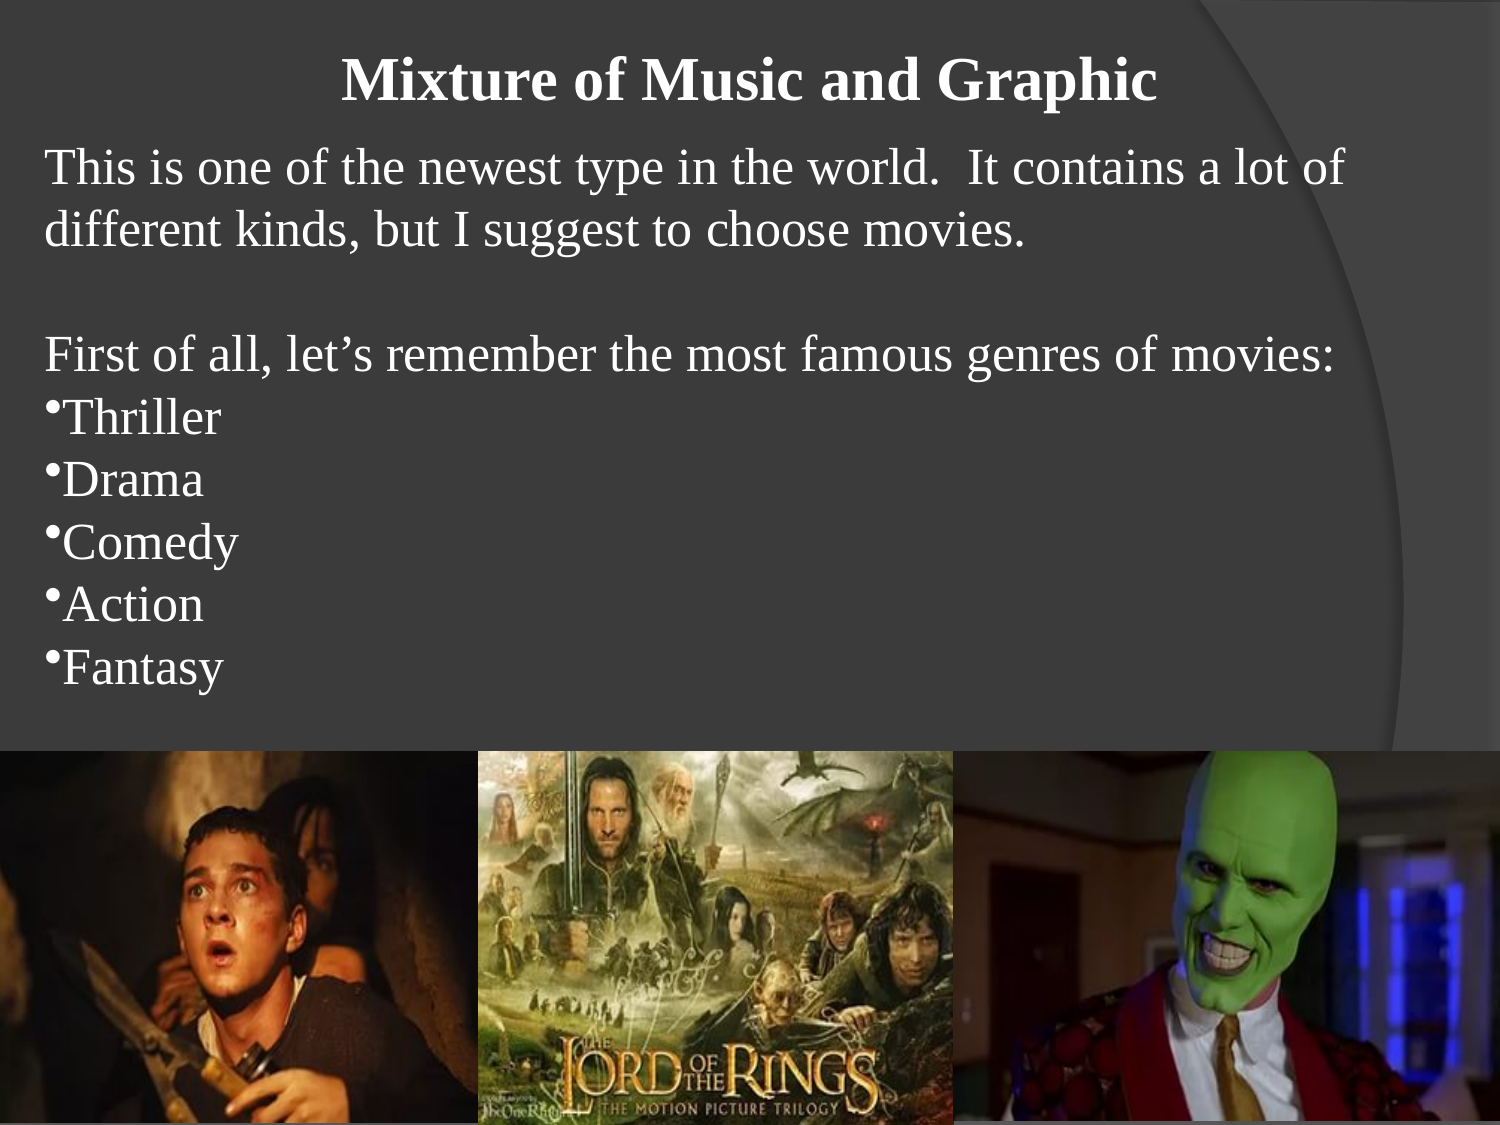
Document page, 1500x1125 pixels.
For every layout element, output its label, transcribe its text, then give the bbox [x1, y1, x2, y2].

text_box This is one of the newest type in the world. It contains a lot of different kinds, but I suggest to choose movies. First of all, let’s remember the most famous genres of movies: Thriller Drama Comedy Action Fantasy [29, 124, 1500, 702]
picture [953, 751, 1500, 1121]
picture [0, 751, 469, 1124]
text_box Mixture of Music and Graphic [0, 30, 1500, 121]
picture [477, 751, 945, 1125]
